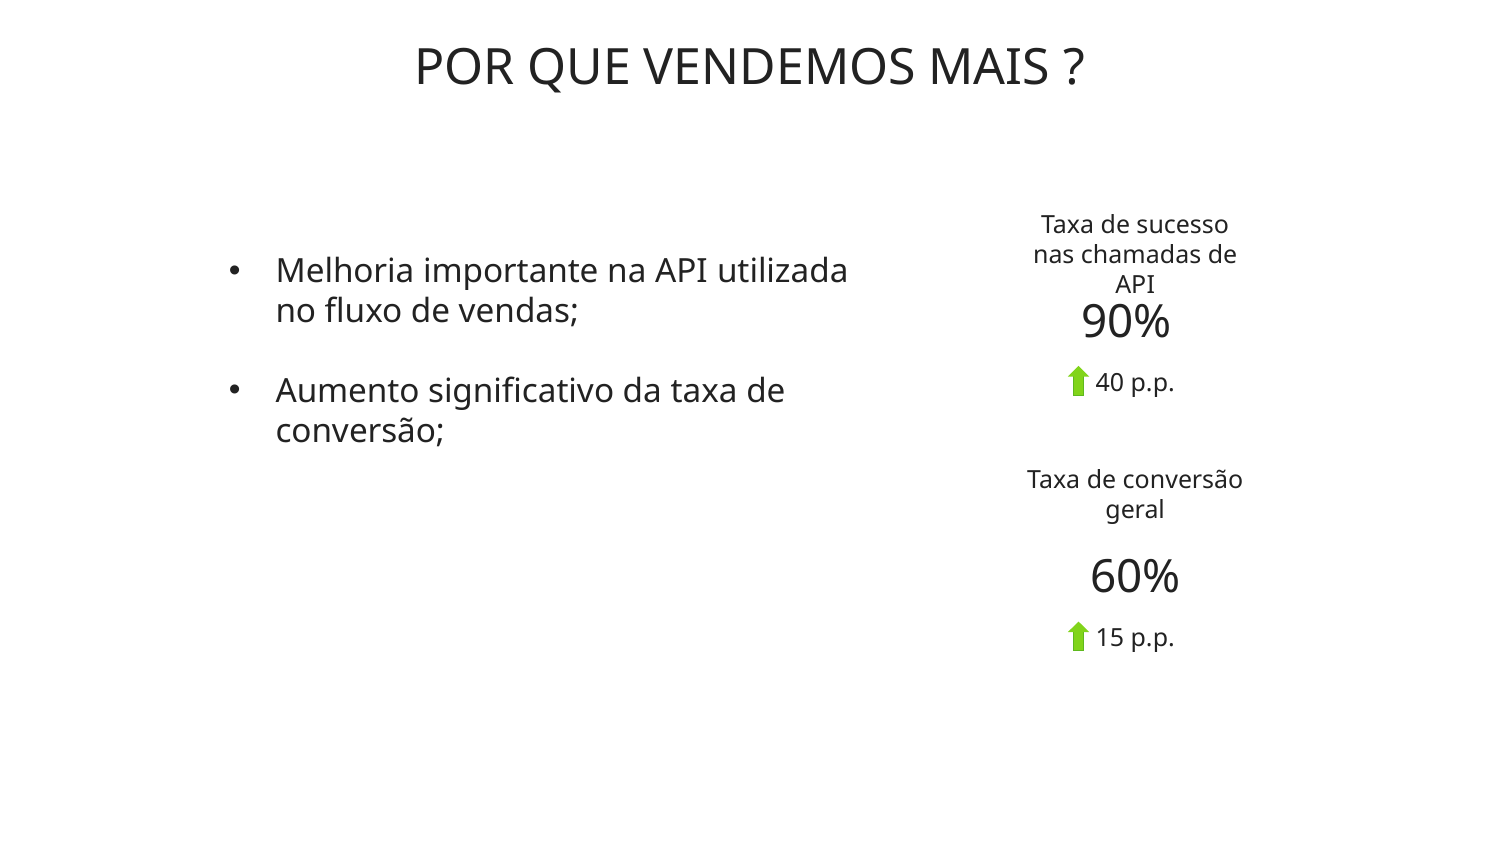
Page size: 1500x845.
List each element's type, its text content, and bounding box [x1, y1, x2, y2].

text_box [1067, 365, 1090, 396]
text_box 90% [979, 283, 1274, 361]
text_box Taxa de sucesso nas chamadas de API [1002, 201, 1269, 283]
text_box Melhoria importante na API utilizada no fluxo de vendas; Aumento significativo da taxa de conversão; [213, 242, 909, 555]
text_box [1067, 621, 1090, 651]
text_box 15 p.p. [1002, 614, 1269, 663]
text_box 60% [1002, 539, 1269, 614]
text_box POR QUE VENDEMOS MAIS ? [352, 27, 1148, 111]
text_box 40 p.p. [1002, 358, 1269, 408]
text_box Taxa de conversão geral [1002, 456, 1269, 539]
